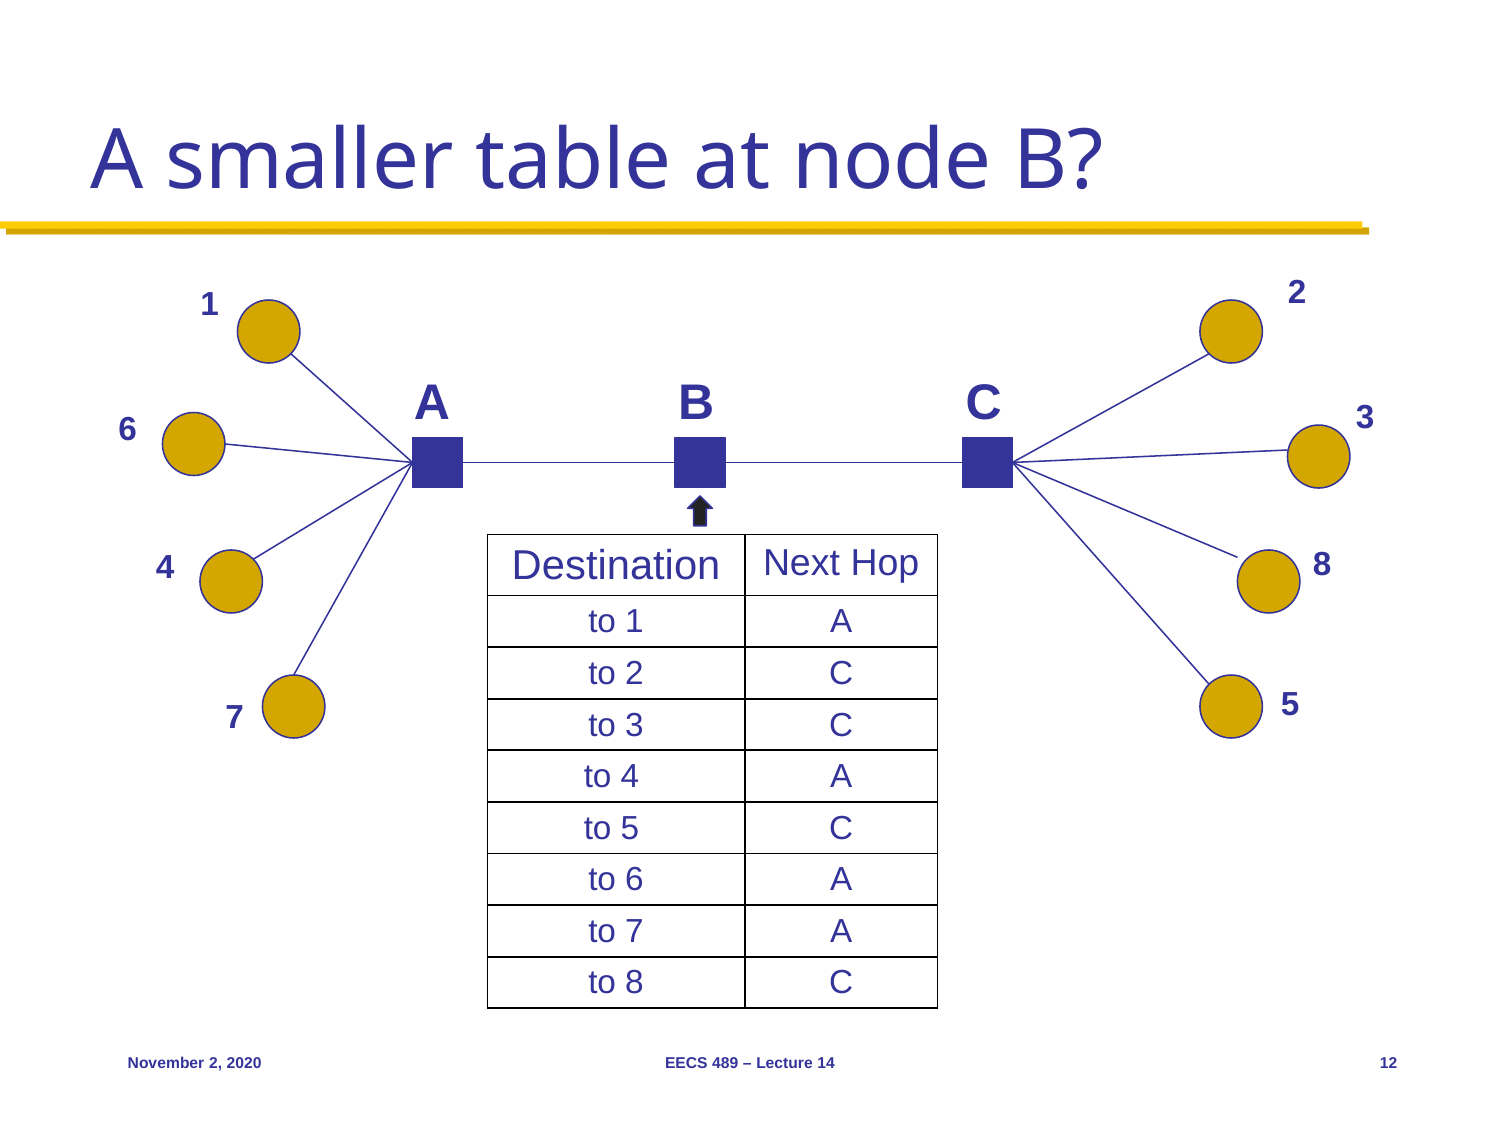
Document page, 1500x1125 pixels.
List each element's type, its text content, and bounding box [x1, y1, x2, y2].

table_cell C [746, 803, 937, 853]
table_cell to 5 [488, 803, 744, 853]
table_cell to 8 [488, 958, 744, 1007]
footer EECS 489 – Lecture 14 [512, 1024, 988, 1101]
slide_number 12 [1312, 1024, 1413, 1101]
table_cell to 4 [488, 763, 744, 801]
table_cell to 7 [488, 906, 744, 956]
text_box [99, 262, 1394, 754]
table_cell to 6 [488, 854, 744, 904]
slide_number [112, 1024, 426, 1101]
table_cell A [746, 854, 937, 904]
table_cell A [746, 763, 937, 801]
title A smaller table at node B? [74, 19, 1426, 213]
table_cell C [746, 958, 937, 1007]
table_cell A [746, 906, 937, 956]
